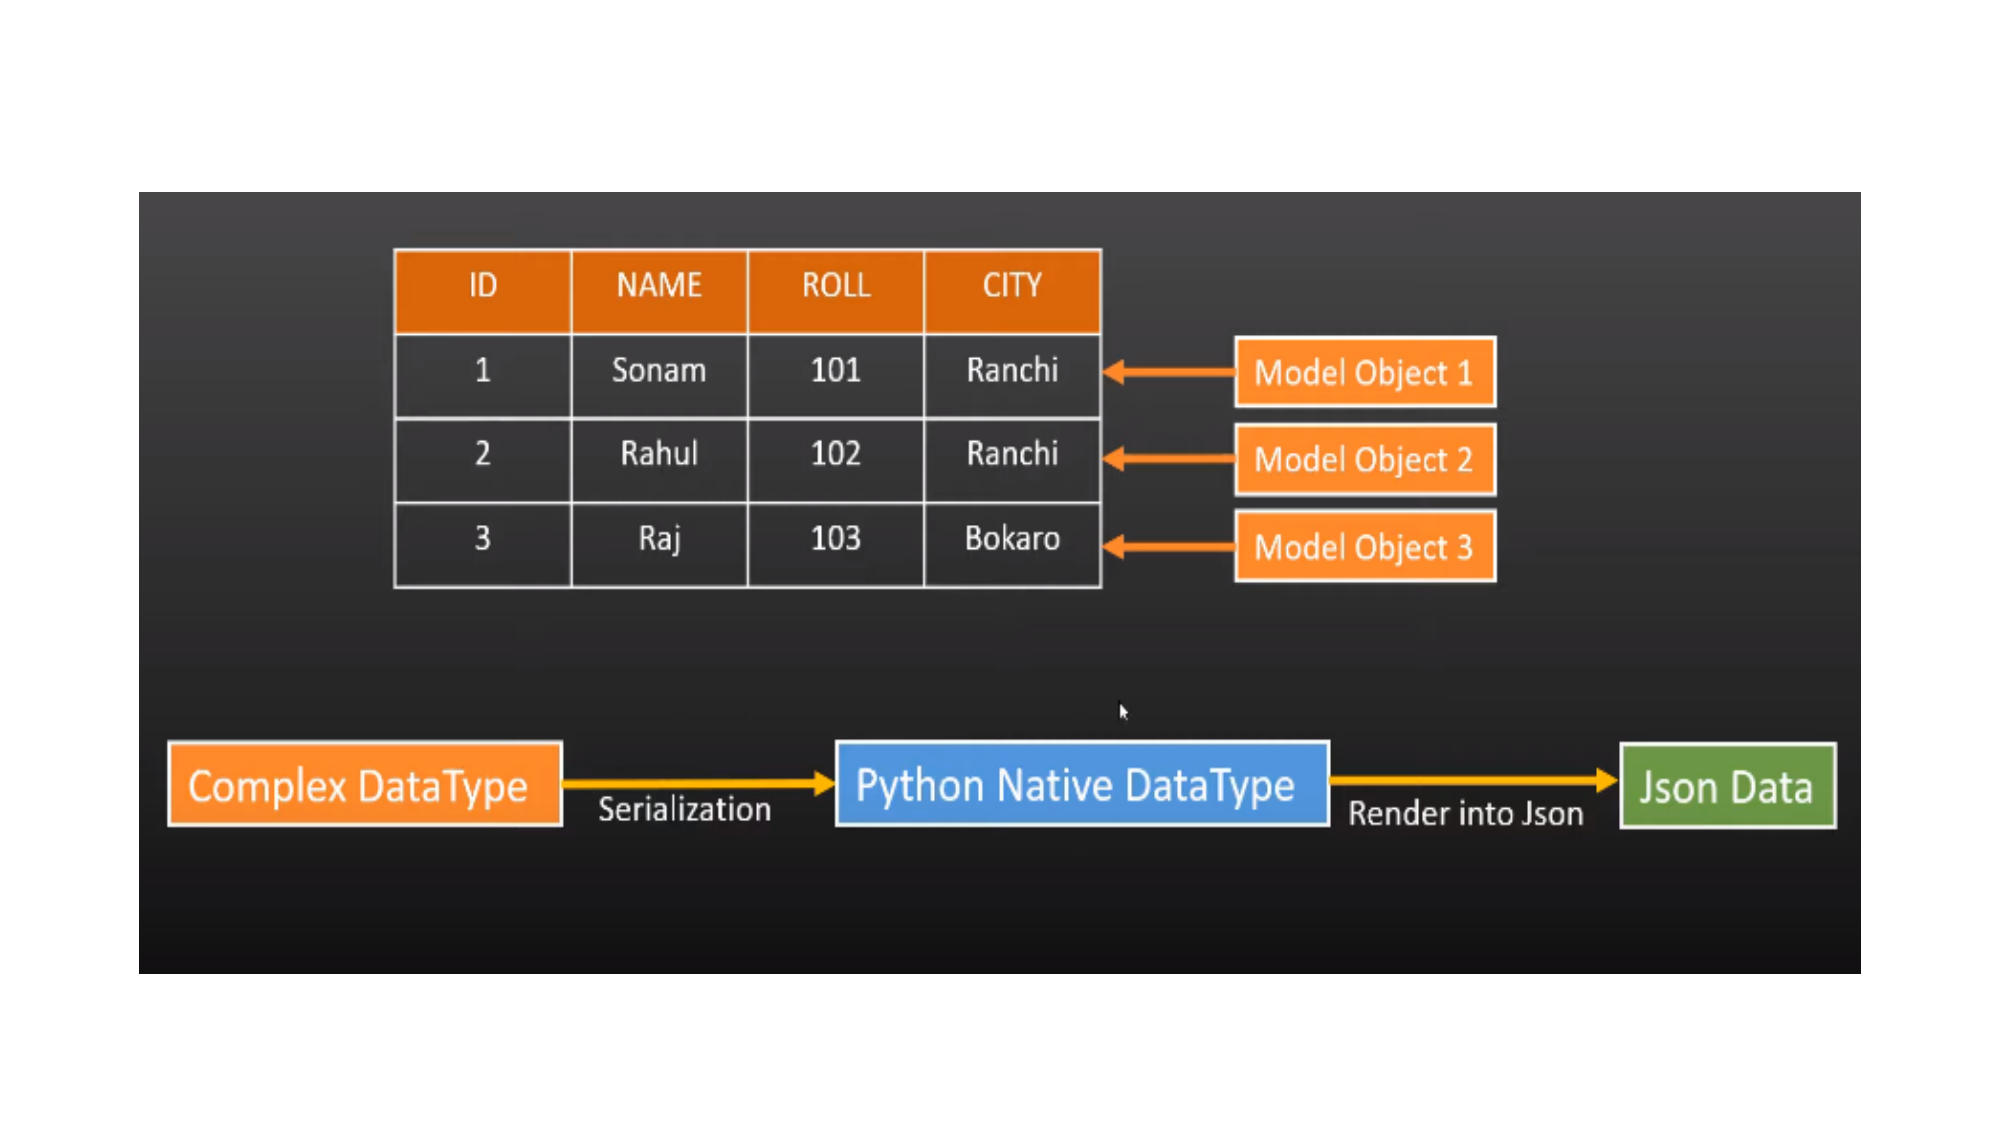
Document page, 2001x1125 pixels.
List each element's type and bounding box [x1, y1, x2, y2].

list [139, 192, 1861, 974]
